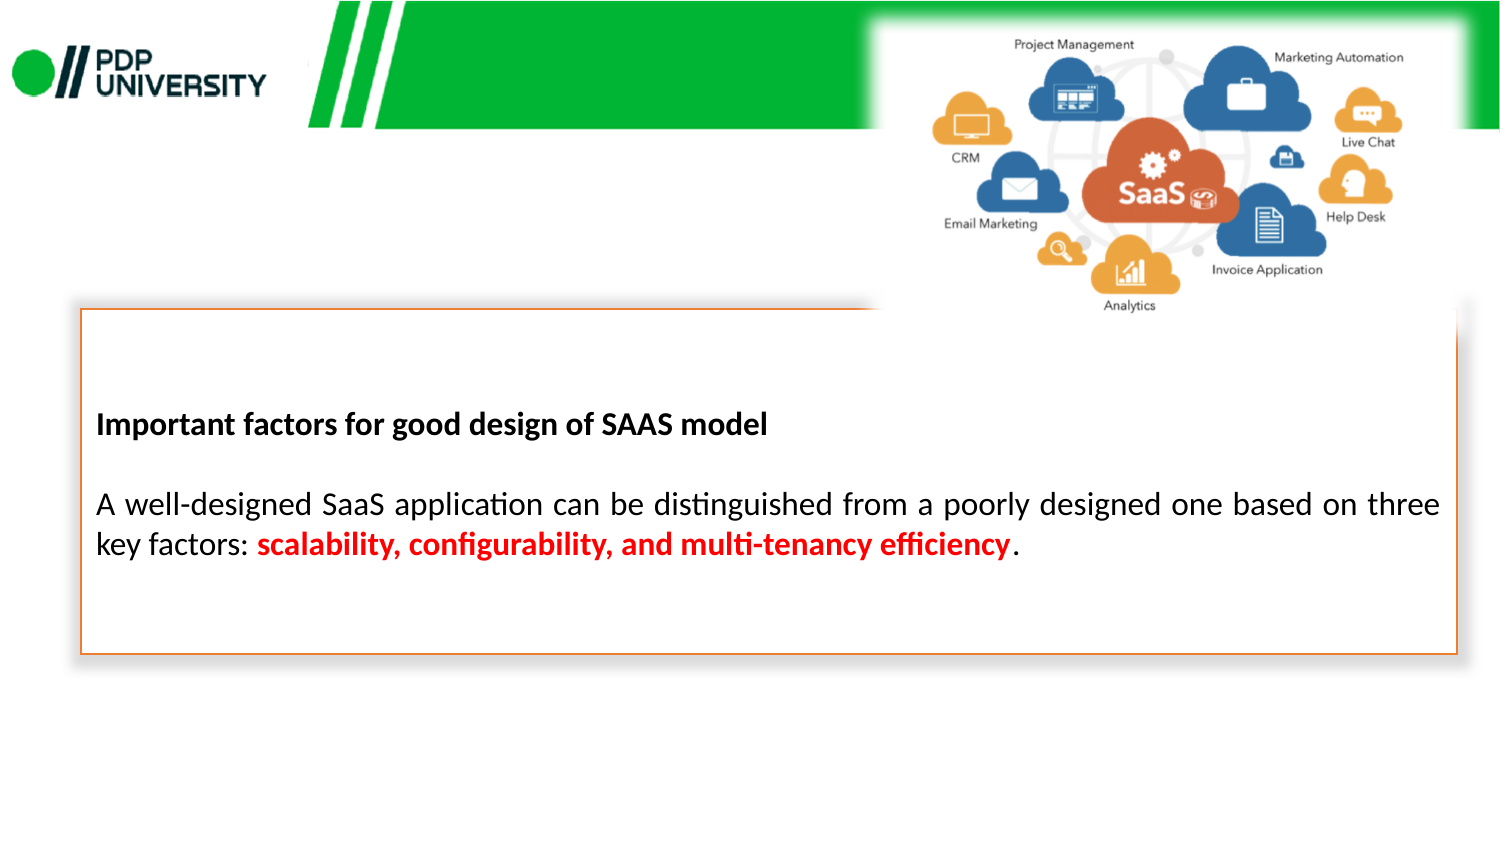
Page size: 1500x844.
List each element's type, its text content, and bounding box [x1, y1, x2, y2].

text_box Important factors for good design of SAAS model A well-designed SaaS application can be distinguished from a poorly designed one based on three key factors: scalability, configurability, and multi-tenancy efficiency. [80, 308, 1458, 655]
picture [0, 0, 1500, 353]
